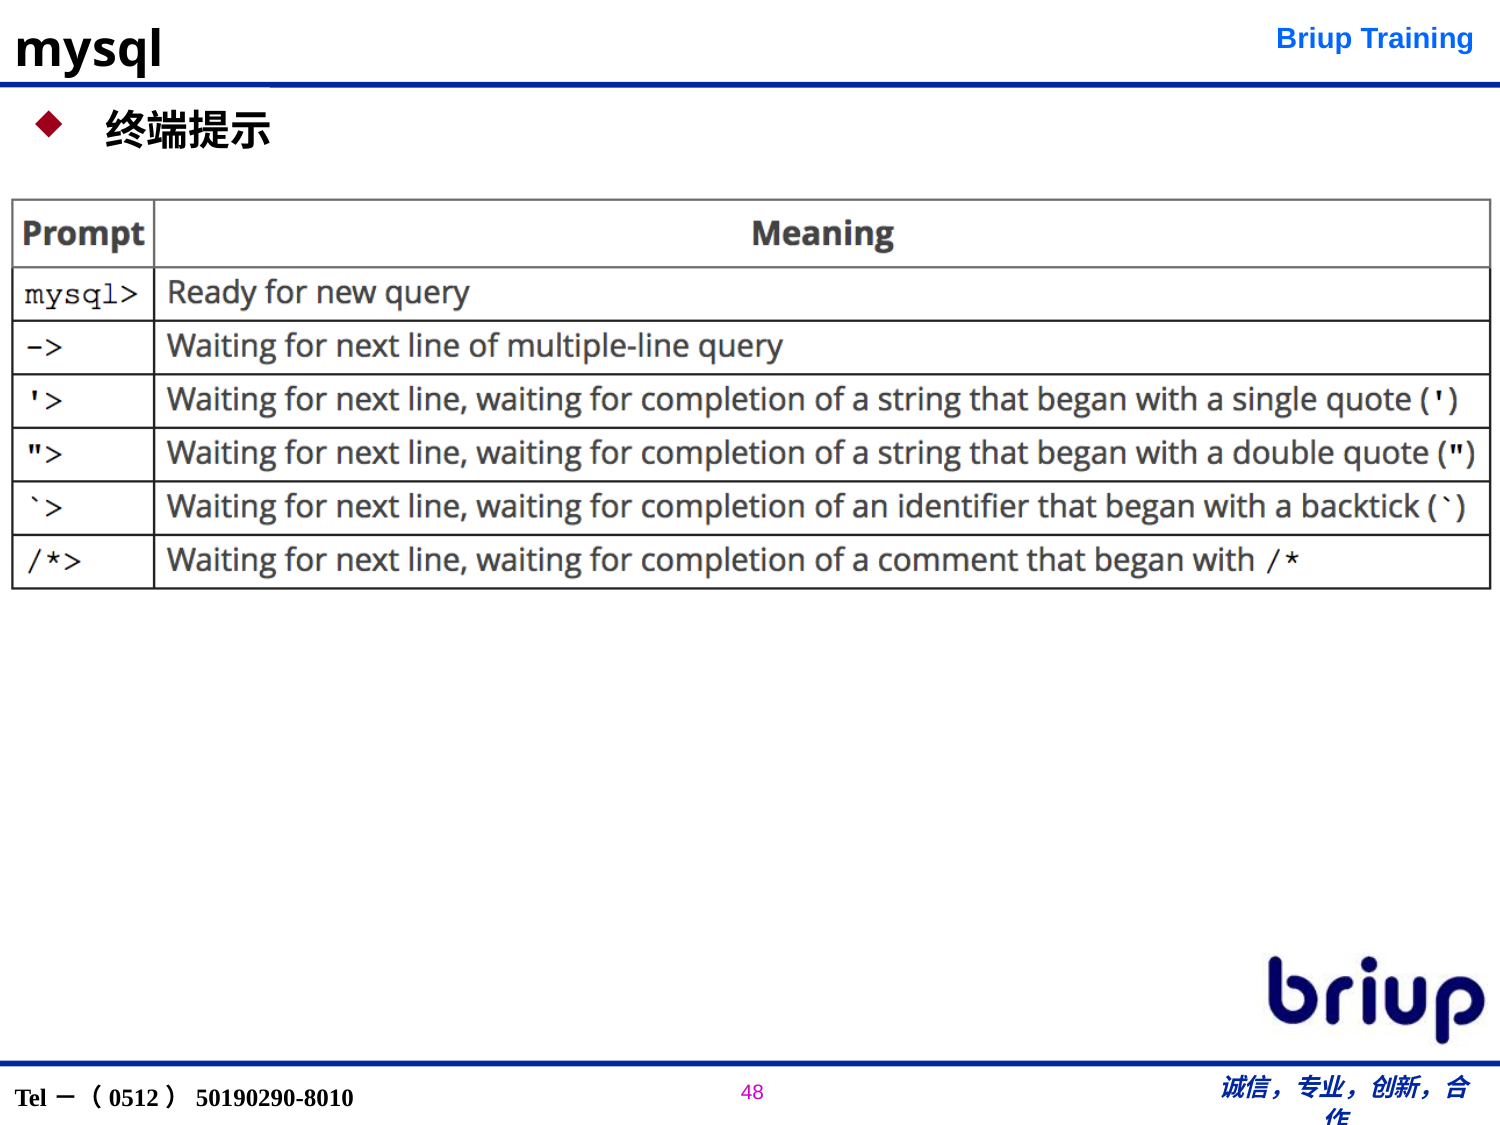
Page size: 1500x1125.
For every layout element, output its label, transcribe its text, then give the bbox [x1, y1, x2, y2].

title mysql [0, 0, 1251, 85]
list 终端提示 [0, 96, 1500, 1053]
picture [1, 187, 1500, 599]
